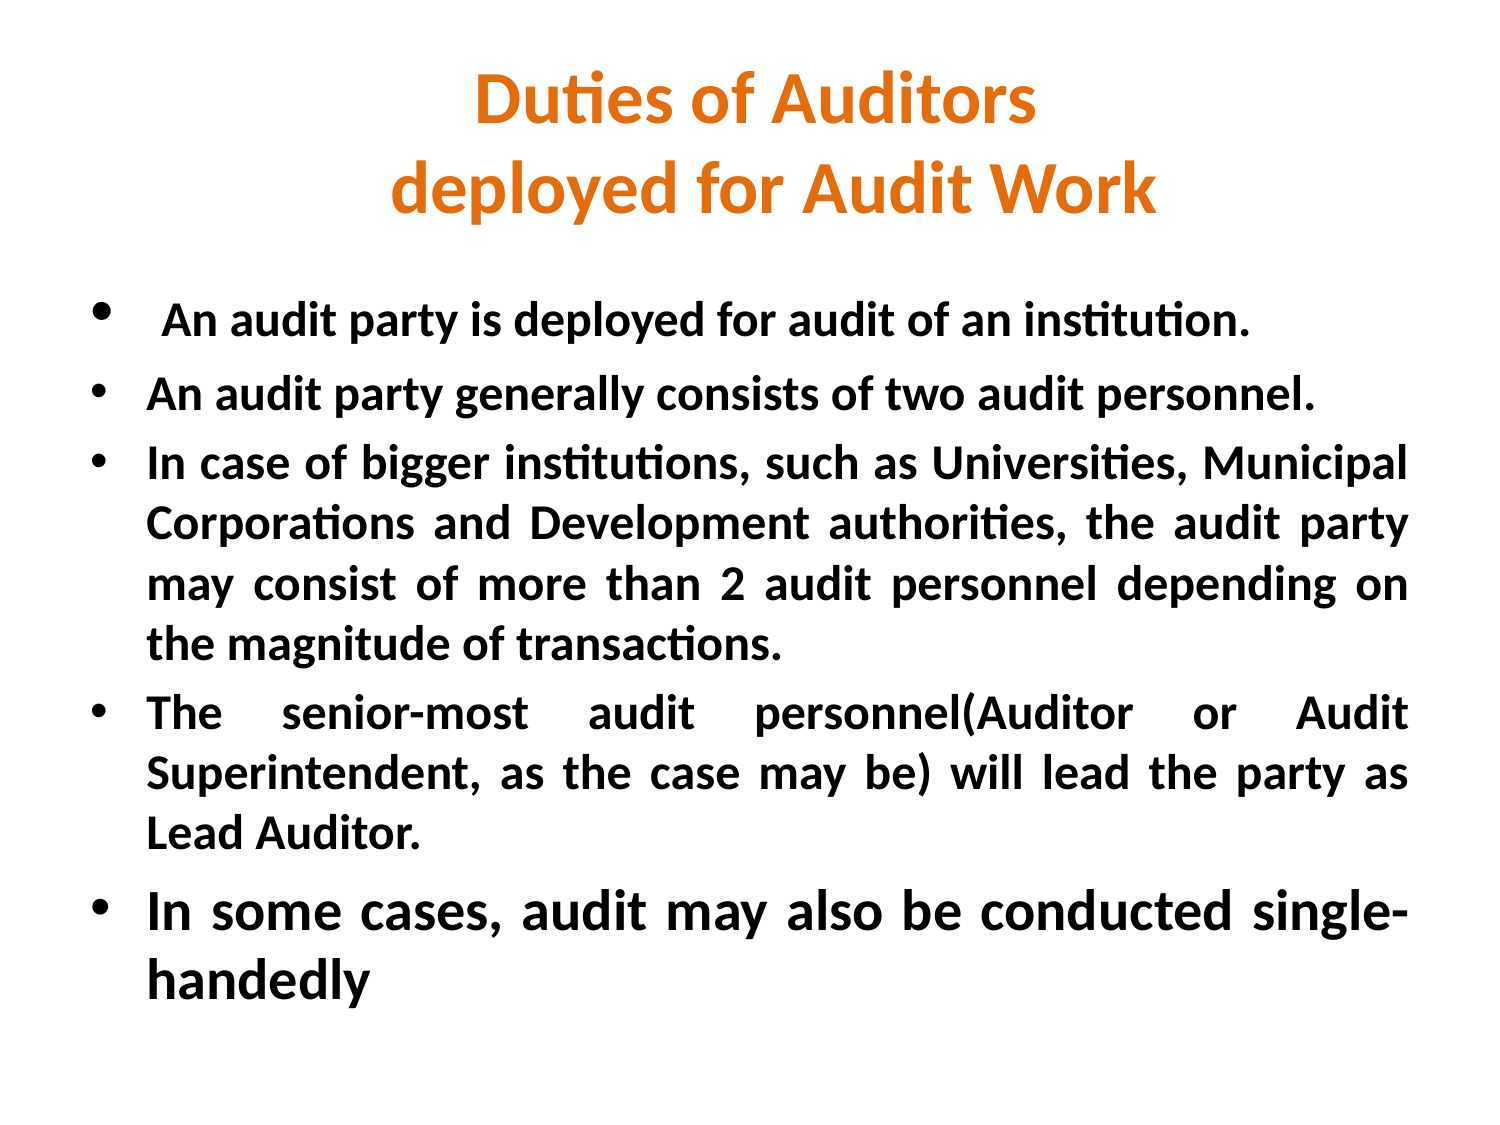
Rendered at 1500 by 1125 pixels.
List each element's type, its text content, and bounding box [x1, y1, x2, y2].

title Duties of Auditors deployed for Audit Work [75, 45, 1425, 233]
list An audit party is deployed for audit of an institution. An audit party generally consists of two audit personnel. In case of bigger institutions, such as Universities, Municipal Corporations and Development authorities, the audit party may consist of more than 2 audit personnel depending on the magnitude of transactions. The senior-most audit personnel(Auditor or Audit Superintendent, as the case may be) will lead the party as Lead Auditor. In some cases, audit may also be conducted single-handedly [75, 262, 1425, 1050]
